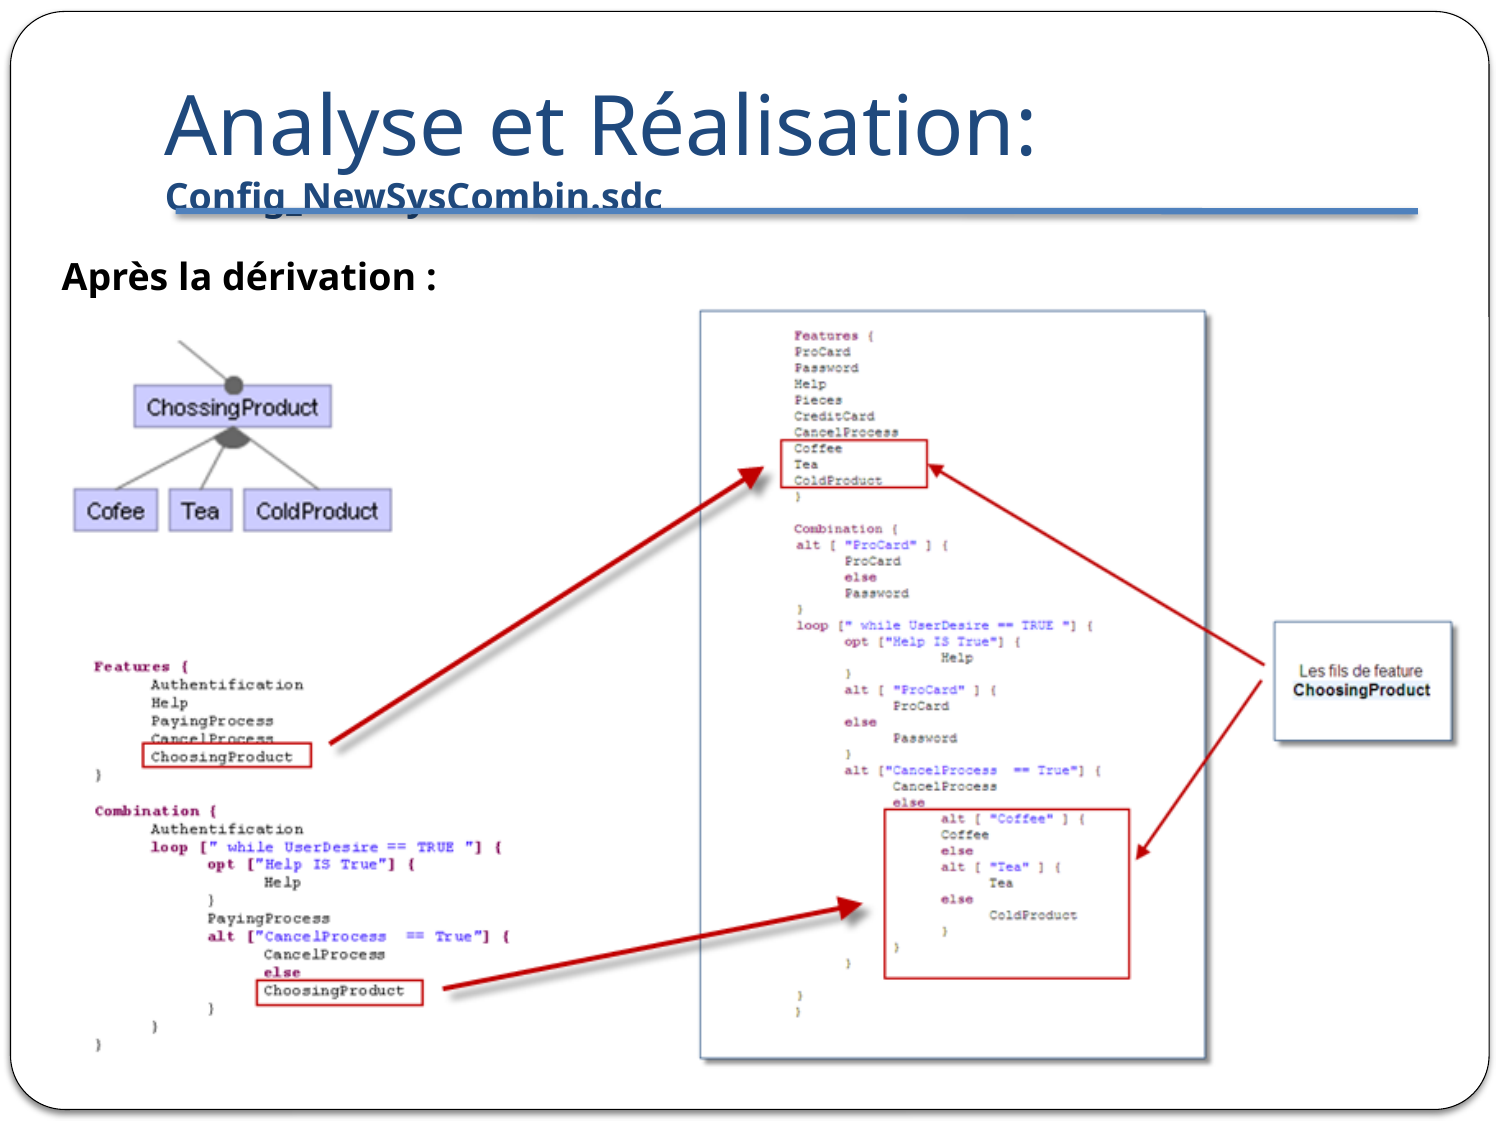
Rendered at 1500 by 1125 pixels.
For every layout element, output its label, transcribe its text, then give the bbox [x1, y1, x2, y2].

title Analyse et Réalisation: Config_NewSysCombin.sdc [150, 45, 1425, 233]
picture [34, 298, 1466, 1091]
text_box Après la dérivation : [46, 246, 481, 296]
